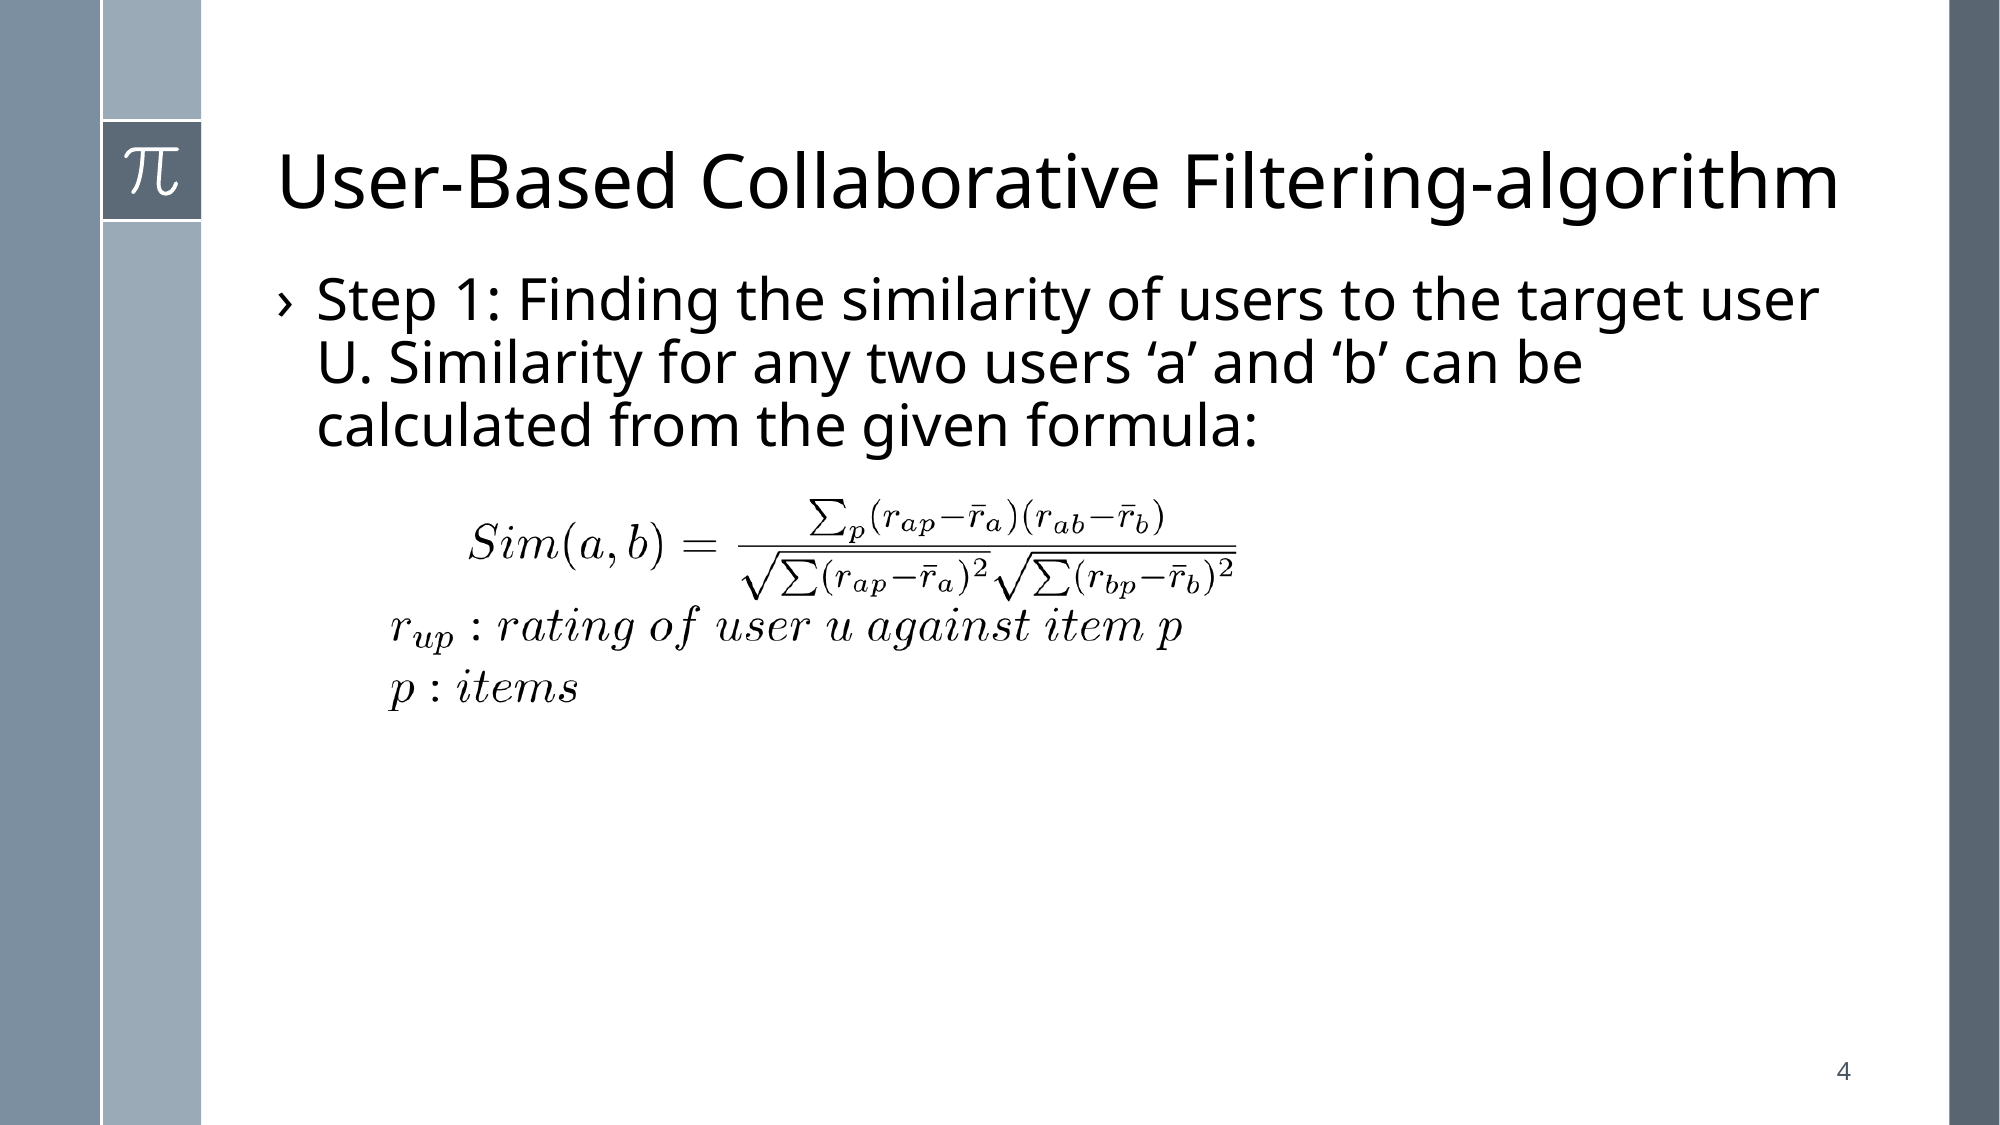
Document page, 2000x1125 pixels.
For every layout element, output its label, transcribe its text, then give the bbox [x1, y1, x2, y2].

title User-Based Collaborative Filtering-algorithm [261, 29, 1867, 233]
slide_number 4 [1766, 1042, 1867, 1103]
picture [387, 499, 1238, 711]
list Step 1: Finding the similarity of users to the target user U. Similarity for any two users ‘a’ and ‘b’ can be calculated from the given formula: [261, 262, 1867, 1013]
